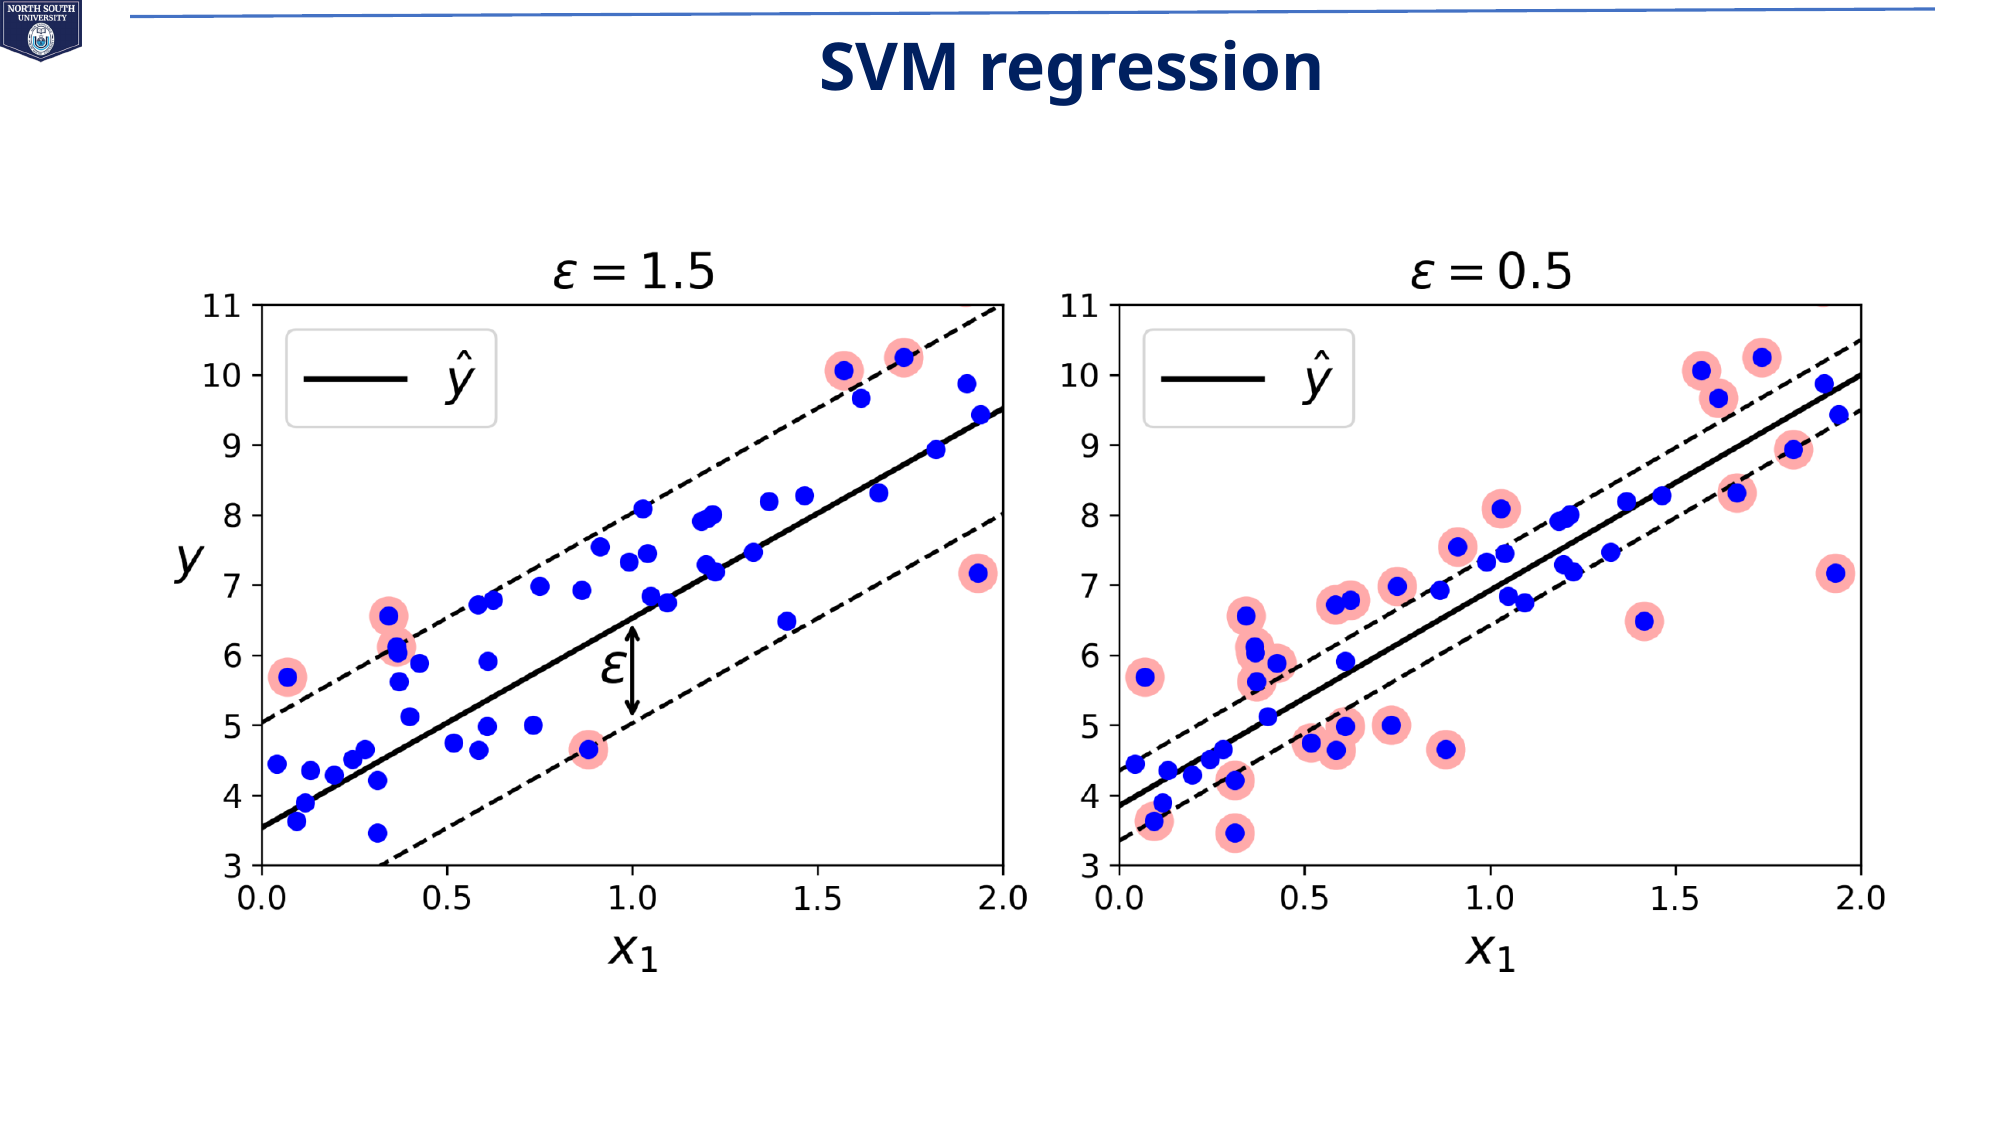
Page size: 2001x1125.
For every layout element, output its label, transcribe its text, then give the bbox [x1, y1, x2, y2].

title SVM regression [209, 25, 1935, 112]
picture [0, 0, 82, 65]
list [148, 233, 1911, 981]
